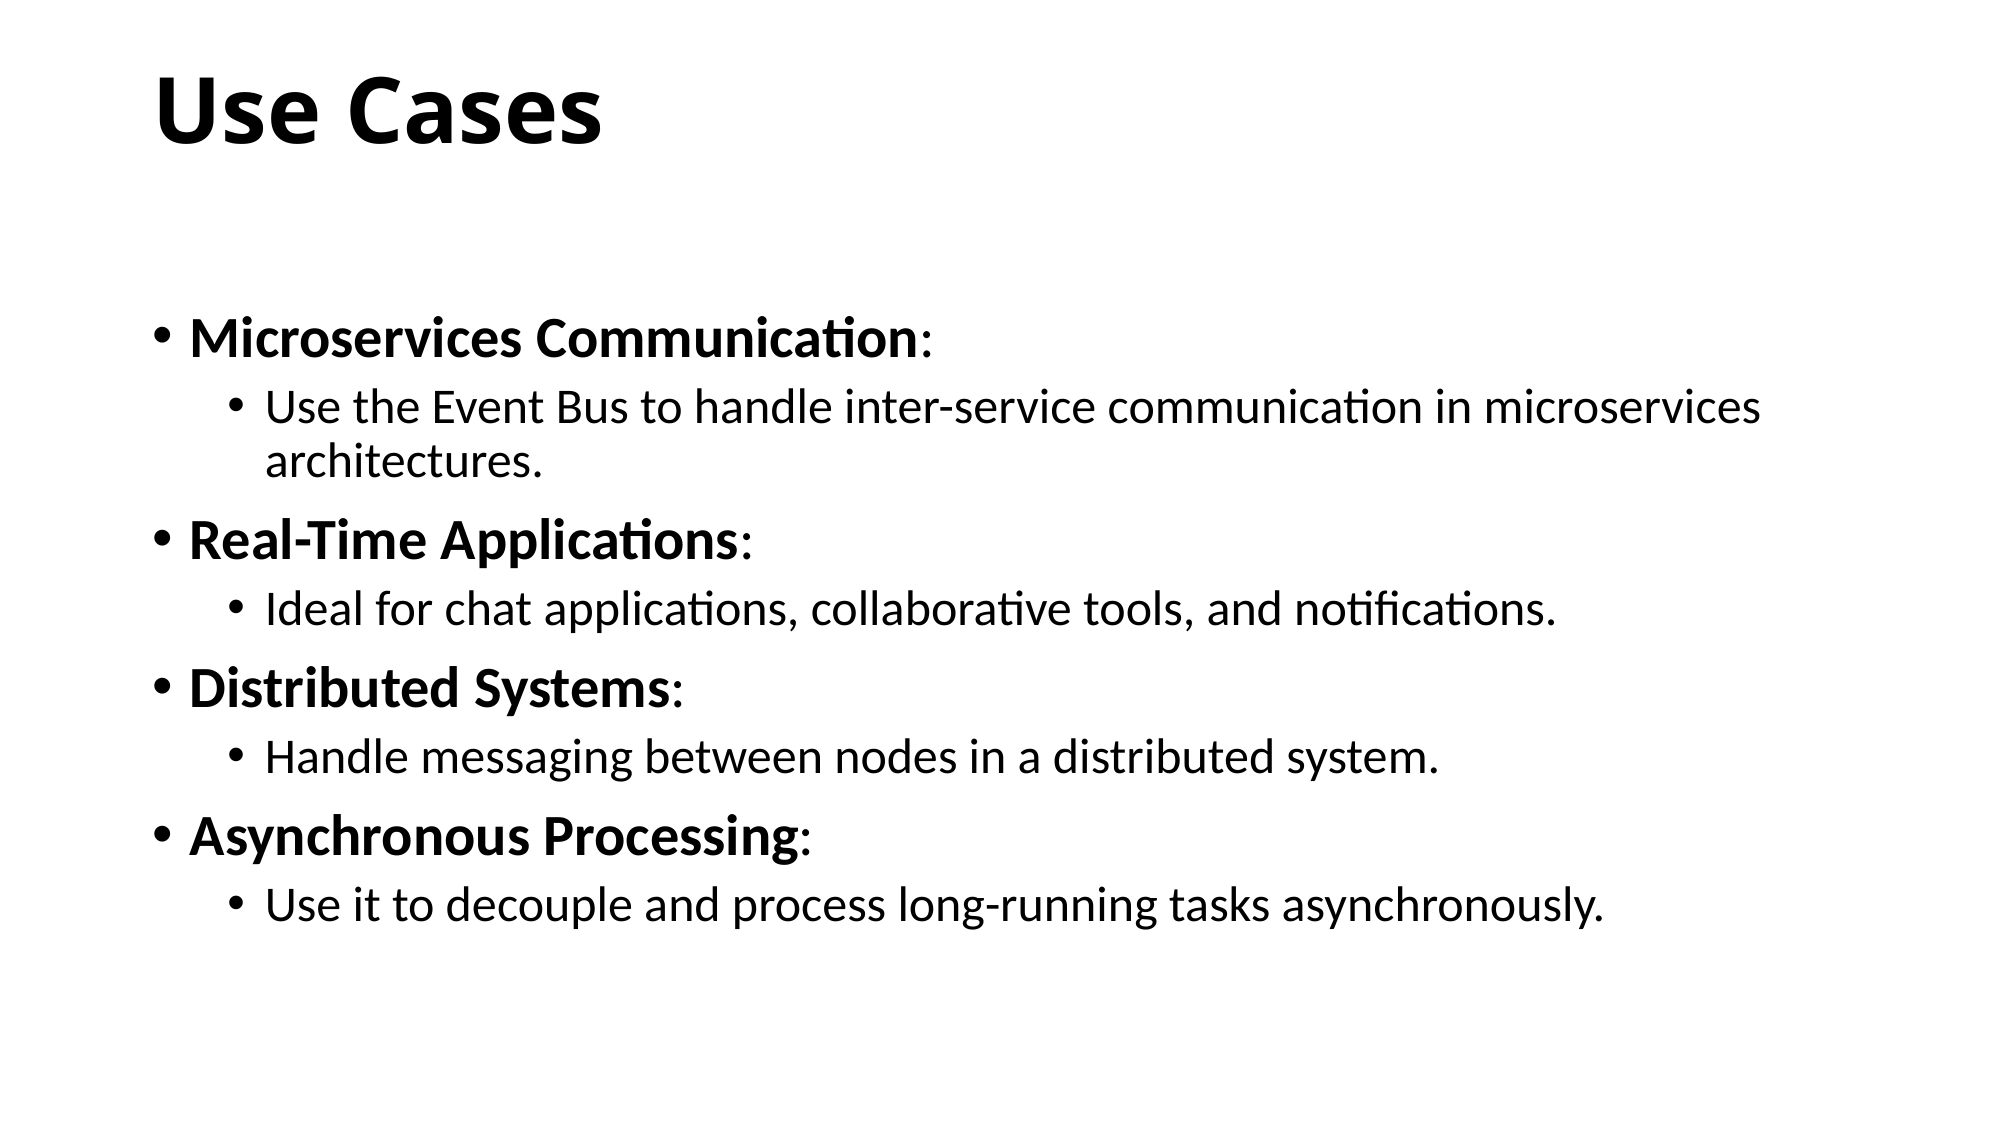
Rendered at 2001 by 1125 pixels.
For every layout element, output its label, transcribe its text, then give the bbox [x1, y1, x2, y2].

title Use Cases [137, 59, 1863, 278]
list Microservices Communication: Use the Event Bus to handle inter-service communication in microservices architectures. Real-Time Applications: Ideal for chat applications, collaborative tools, and notifications. Distributed Systems: Handle messaging between nodes in a distributed system. Asynchronous Processing: Use it to decouple and process long-running tasks asynchronously. [137, 299, 1863, 1014]
